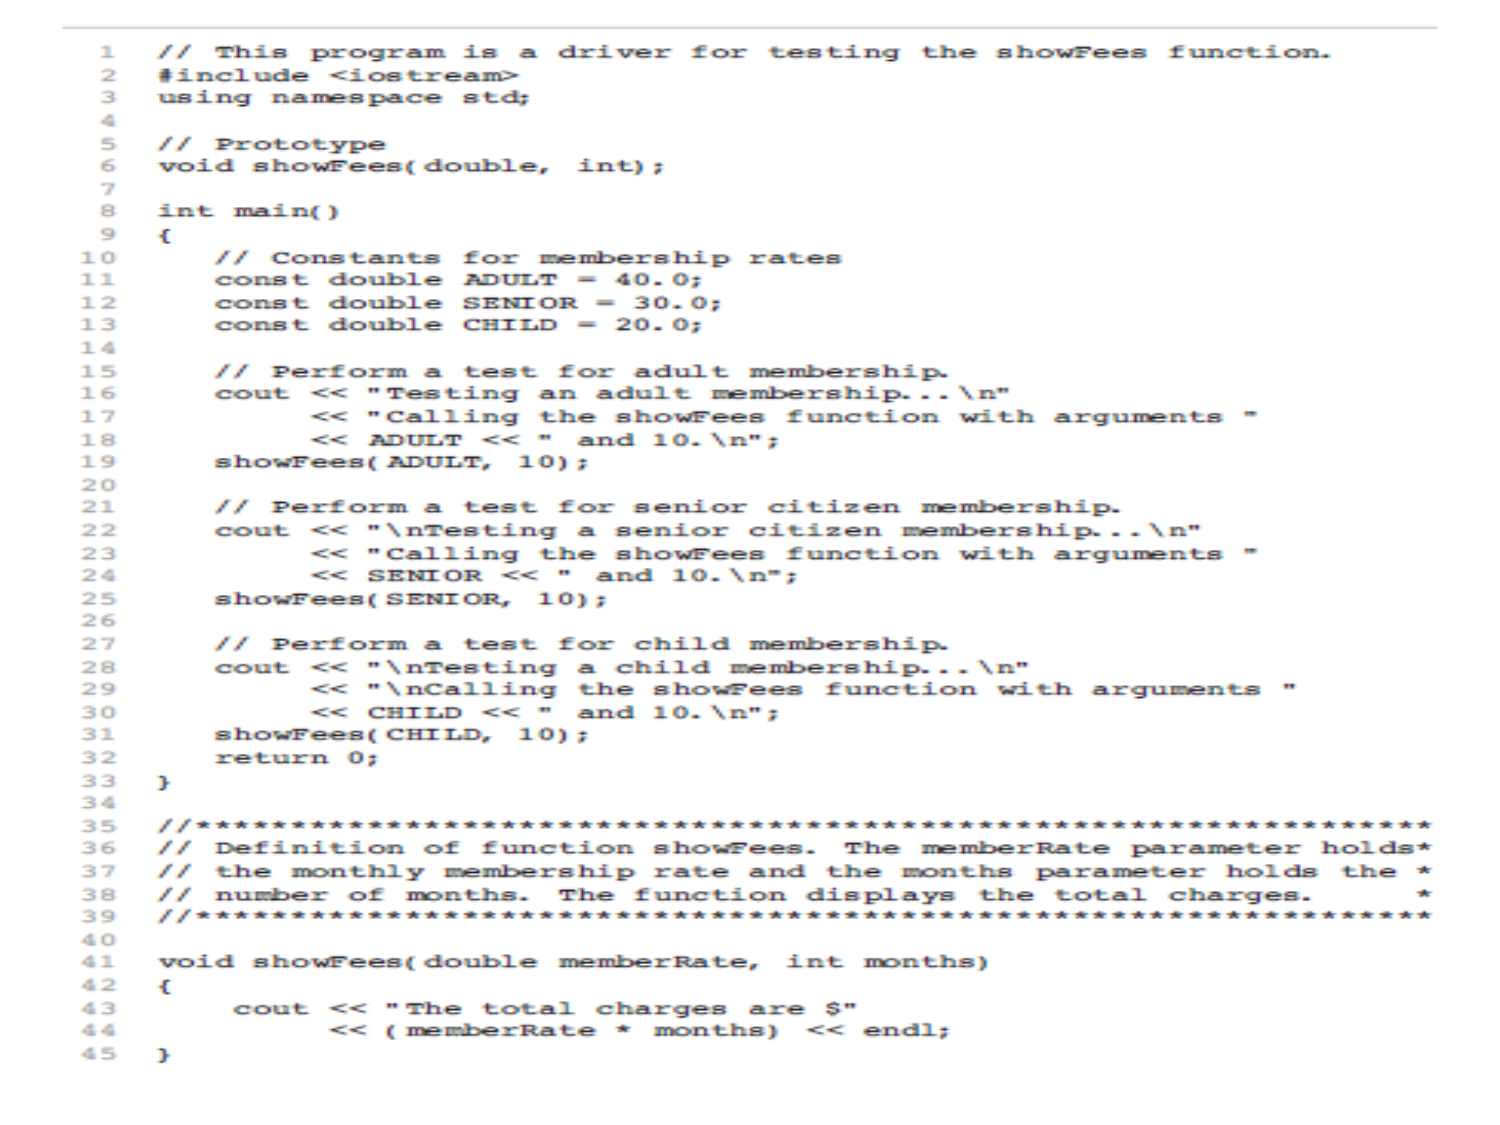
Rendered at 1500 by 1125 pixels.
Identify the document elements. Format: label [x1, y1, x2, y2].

list [62, 24, 1438, 1088]
